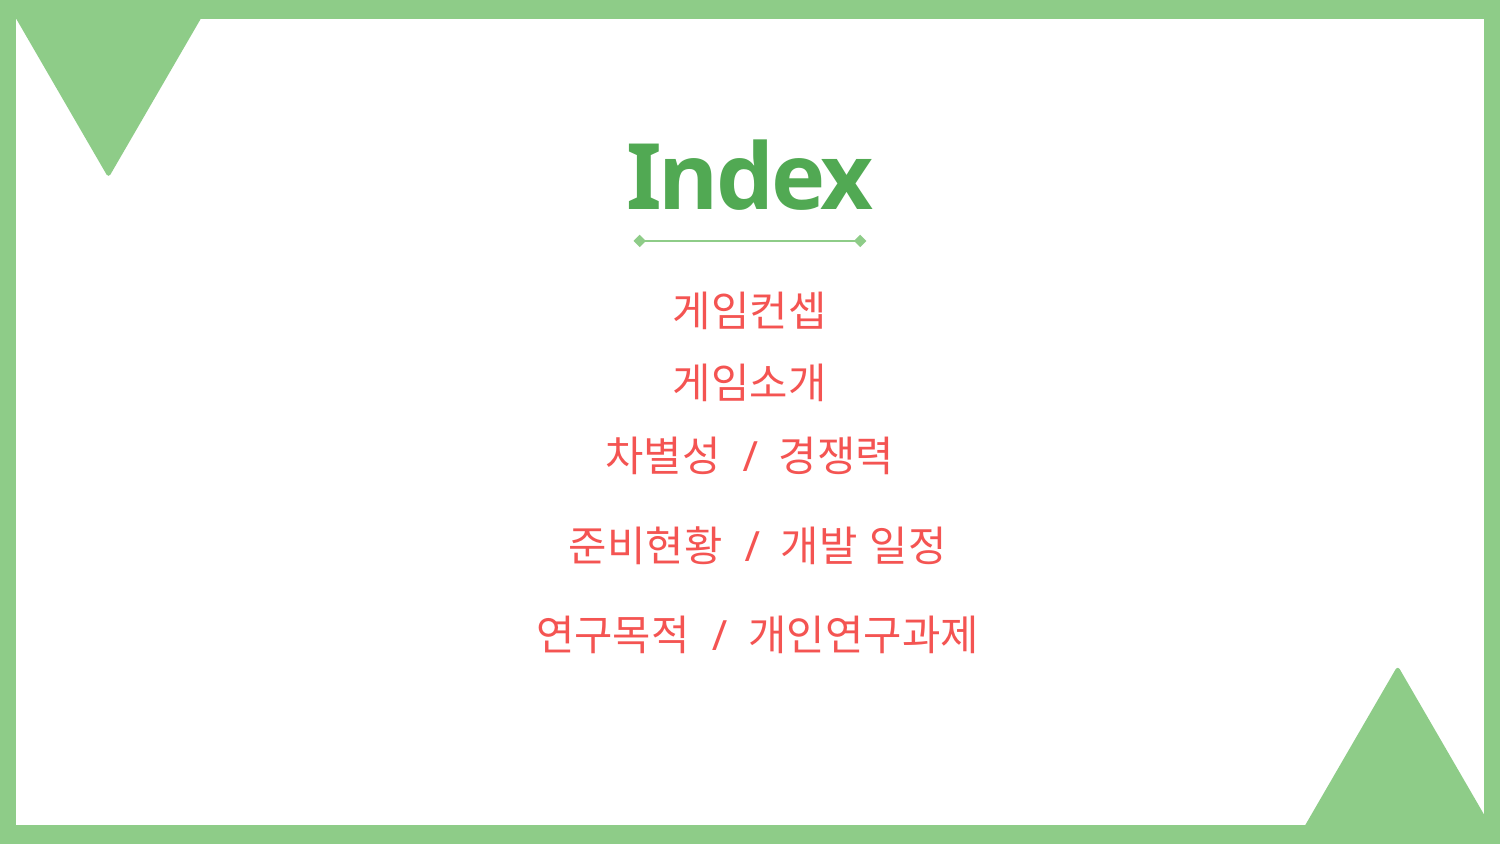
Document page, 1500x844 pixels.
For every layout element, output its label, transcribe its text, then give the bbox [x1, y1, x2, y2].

text_box Index [611, 110, 889, 236]
text_box 준비현황 / 개발 일정 [553, 512, 962, 578]
text_box 연구목적 / 개인연구과제 [521, 601, 994, 667]
text_box 차별성 / 경쟁력 [590, 421, 910, 487]
text_box 게임컨셉 [658, 277, 842, 342]
text_box 게임소개 [658, 349, 842, 415]
